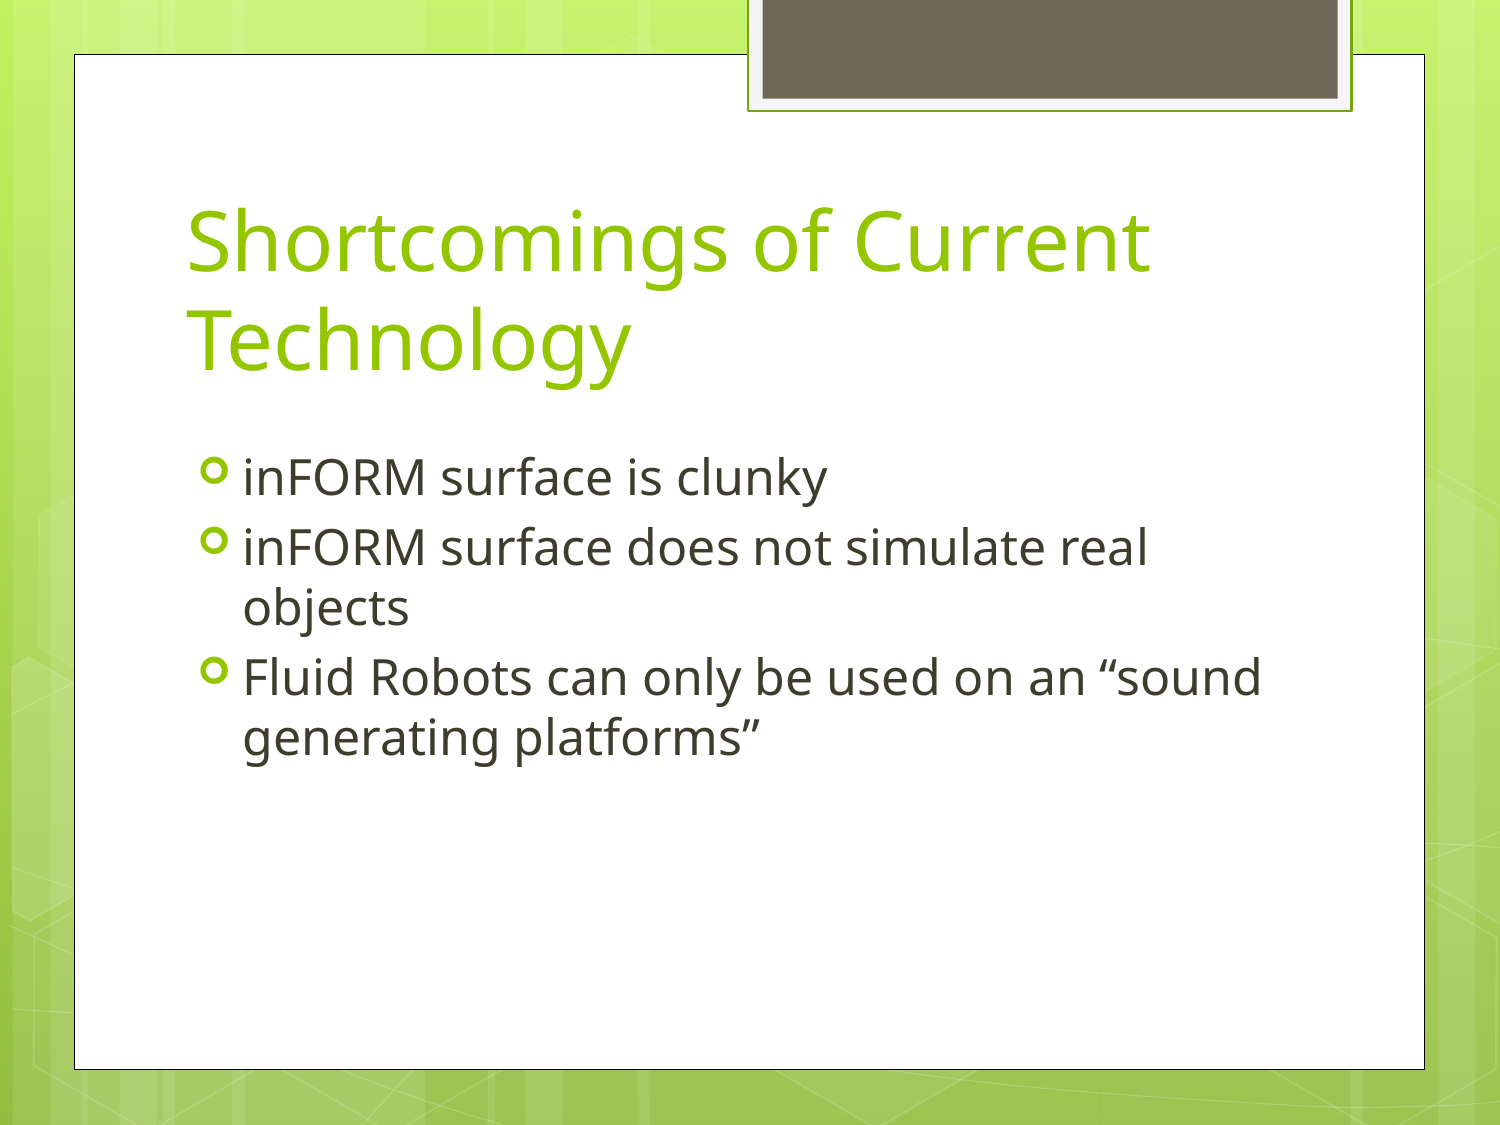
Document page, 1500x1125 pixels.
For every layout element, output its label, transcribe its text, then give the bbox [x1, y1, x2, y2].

list inFORM surface is clunky inFORM surface does not simulate real objects Fluid Robots can only be used on an “sound generating platforms” [171, 438, 1283, 1014]
title Shortcomings of Current Technology [171, 168, 1324, 396]
